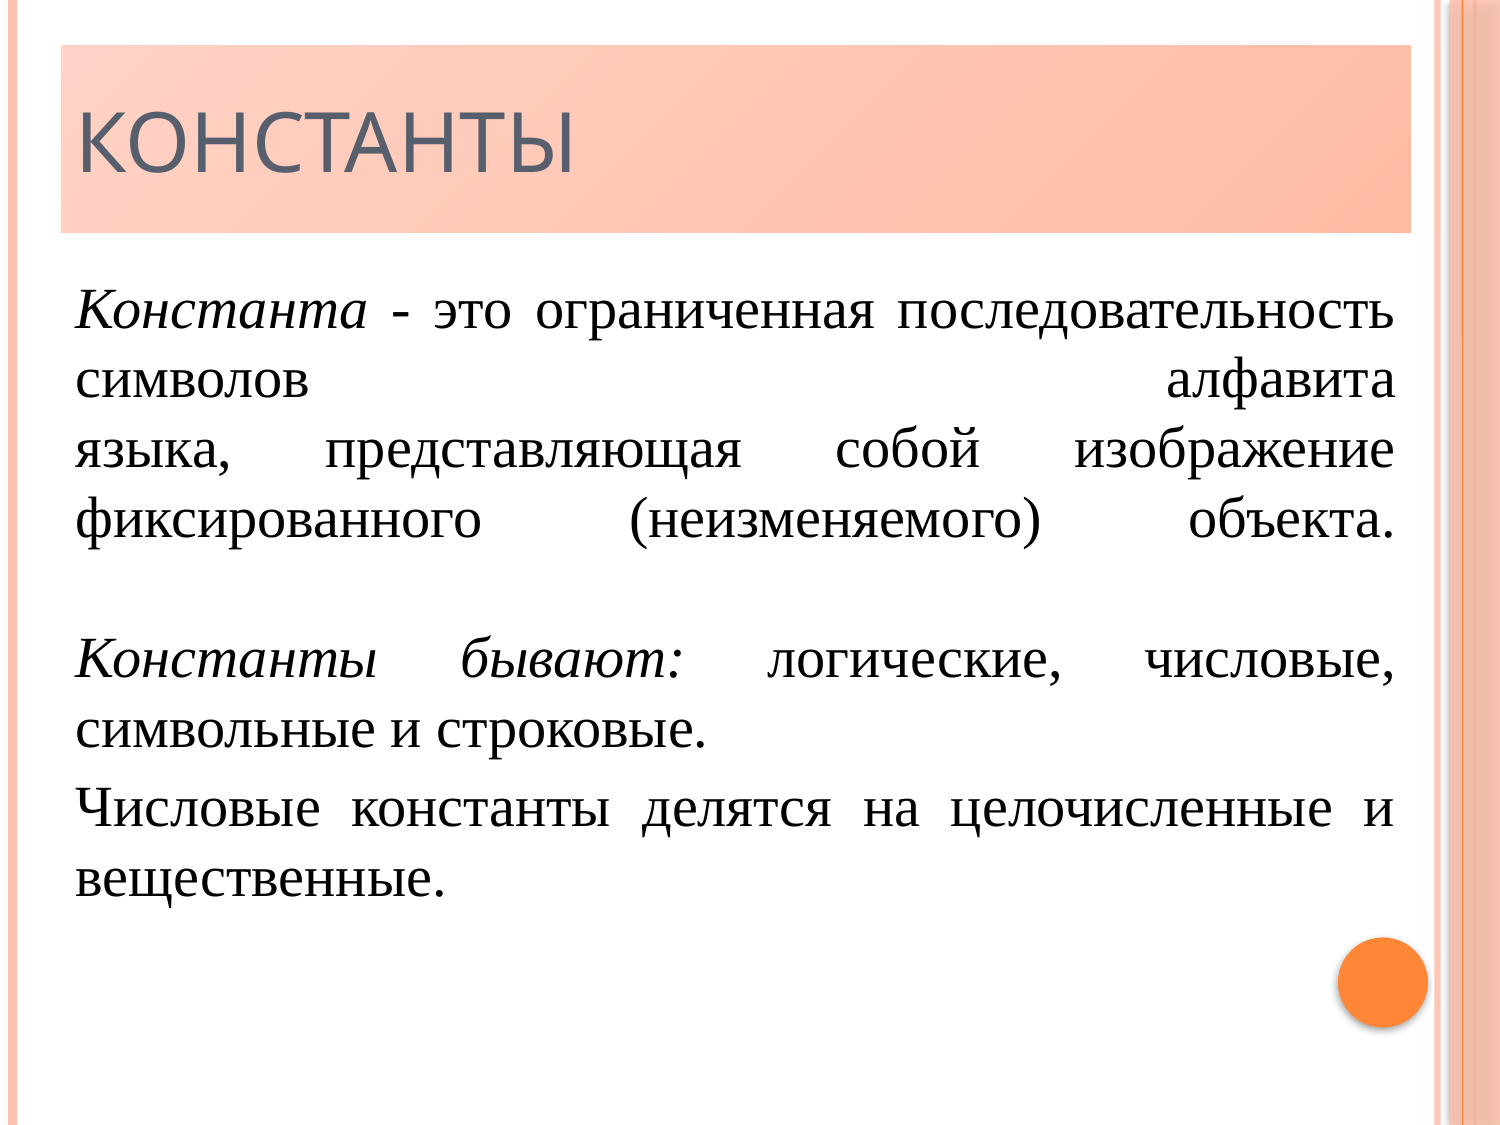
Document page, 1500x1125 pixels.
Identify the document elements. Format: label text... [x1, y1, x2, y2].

title Константы [60, 45, 1411, 233]
list Константа - это ограниченная последовательность символов алфавита языка, представляющая собой изображение фиксированного (неизменяемого) объекта. Константы бывают: логические, числовые, символьные и строковые. Числовые константы делятся на целочисленные и вещественные. [60, 262, 1411, 1062]
